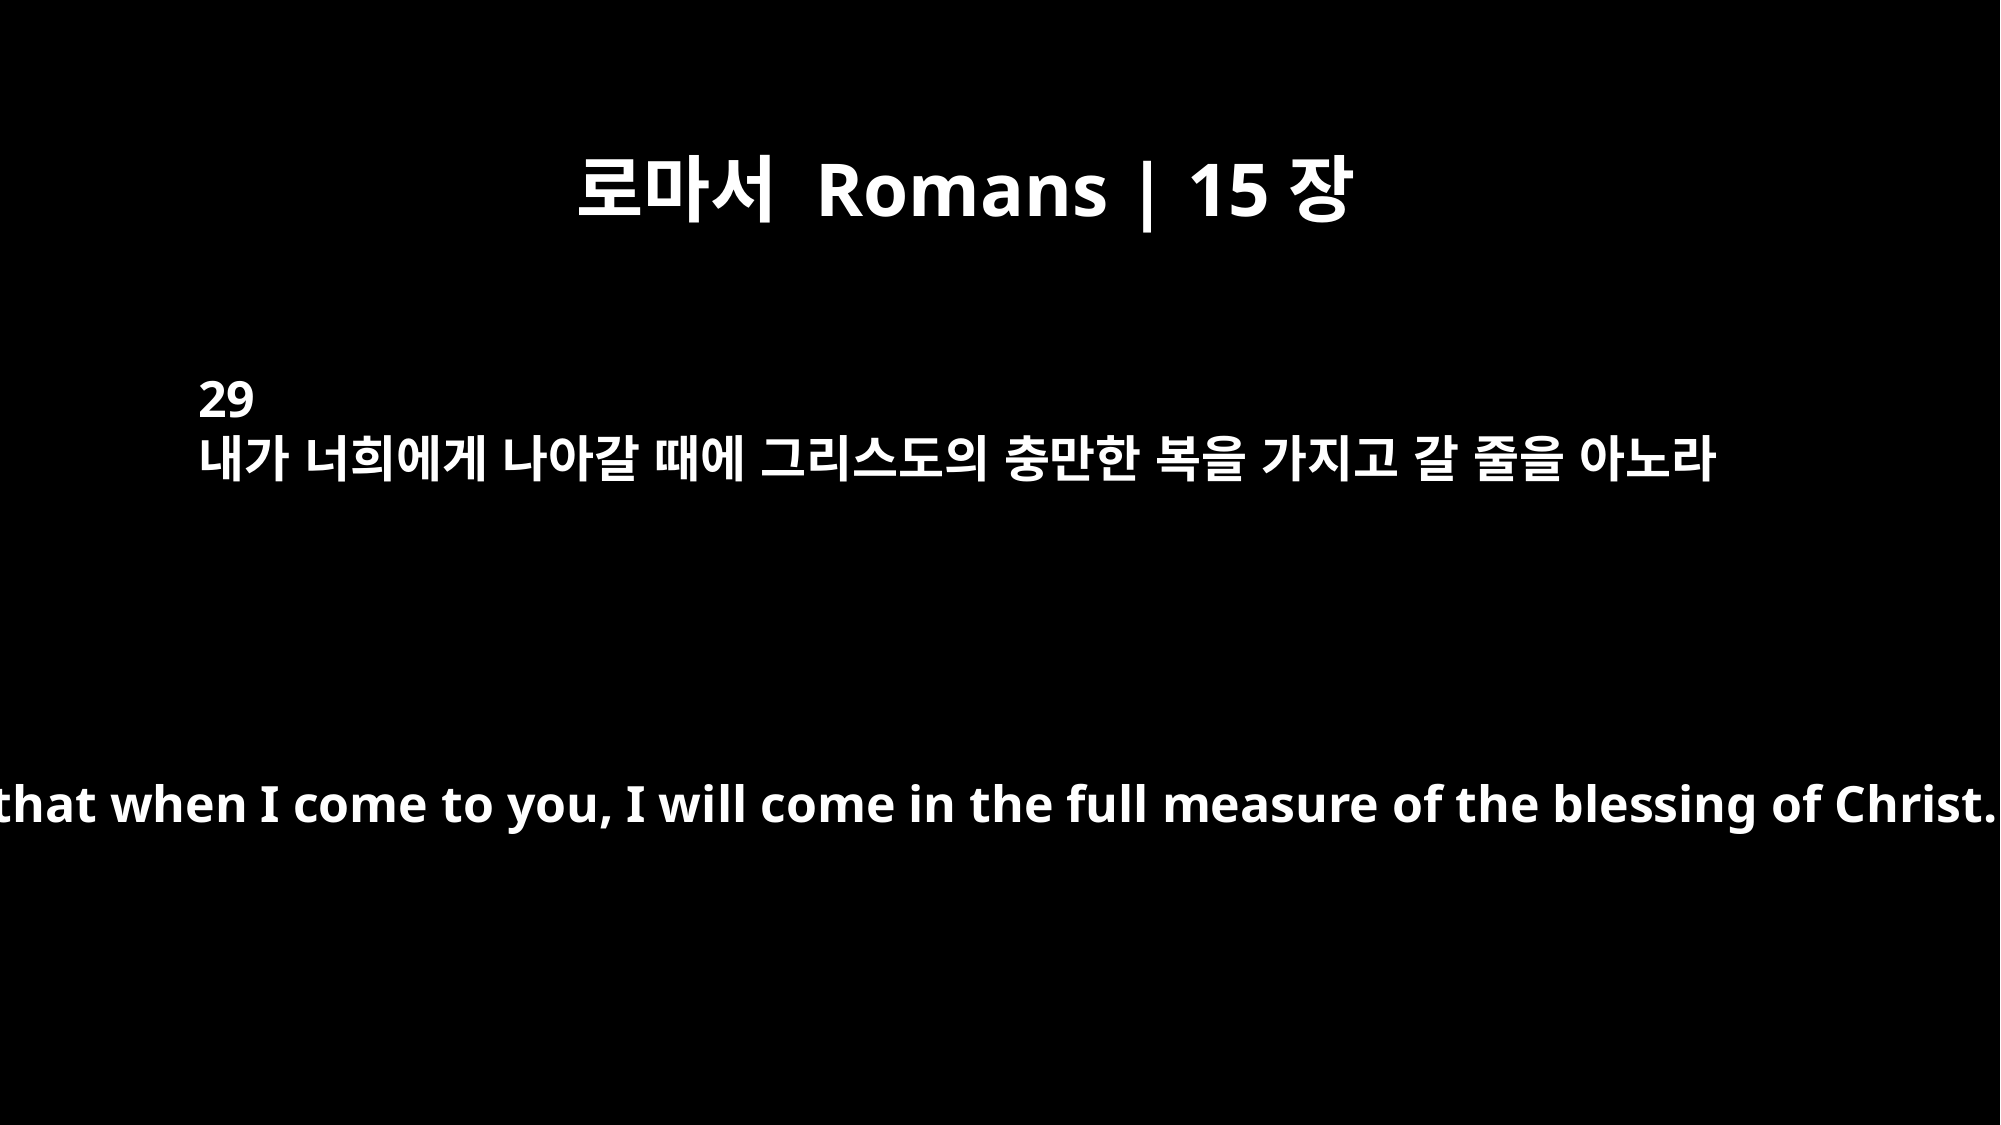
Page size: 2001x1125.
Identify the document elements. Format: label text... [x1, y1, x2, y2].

text_box 로마서 Romans | 15장 [561, 136, 1371, 239]
text_box I know that when I come to you, I will come in the full measure of the blessing of Christ. [0, 764, 2000, 840]
text_box 29 내가 너희에게 나아갈 때에 그리스도의 충만한 복을 가지고 갈 줄을 아노라 [183, 359, 1734, 495]
